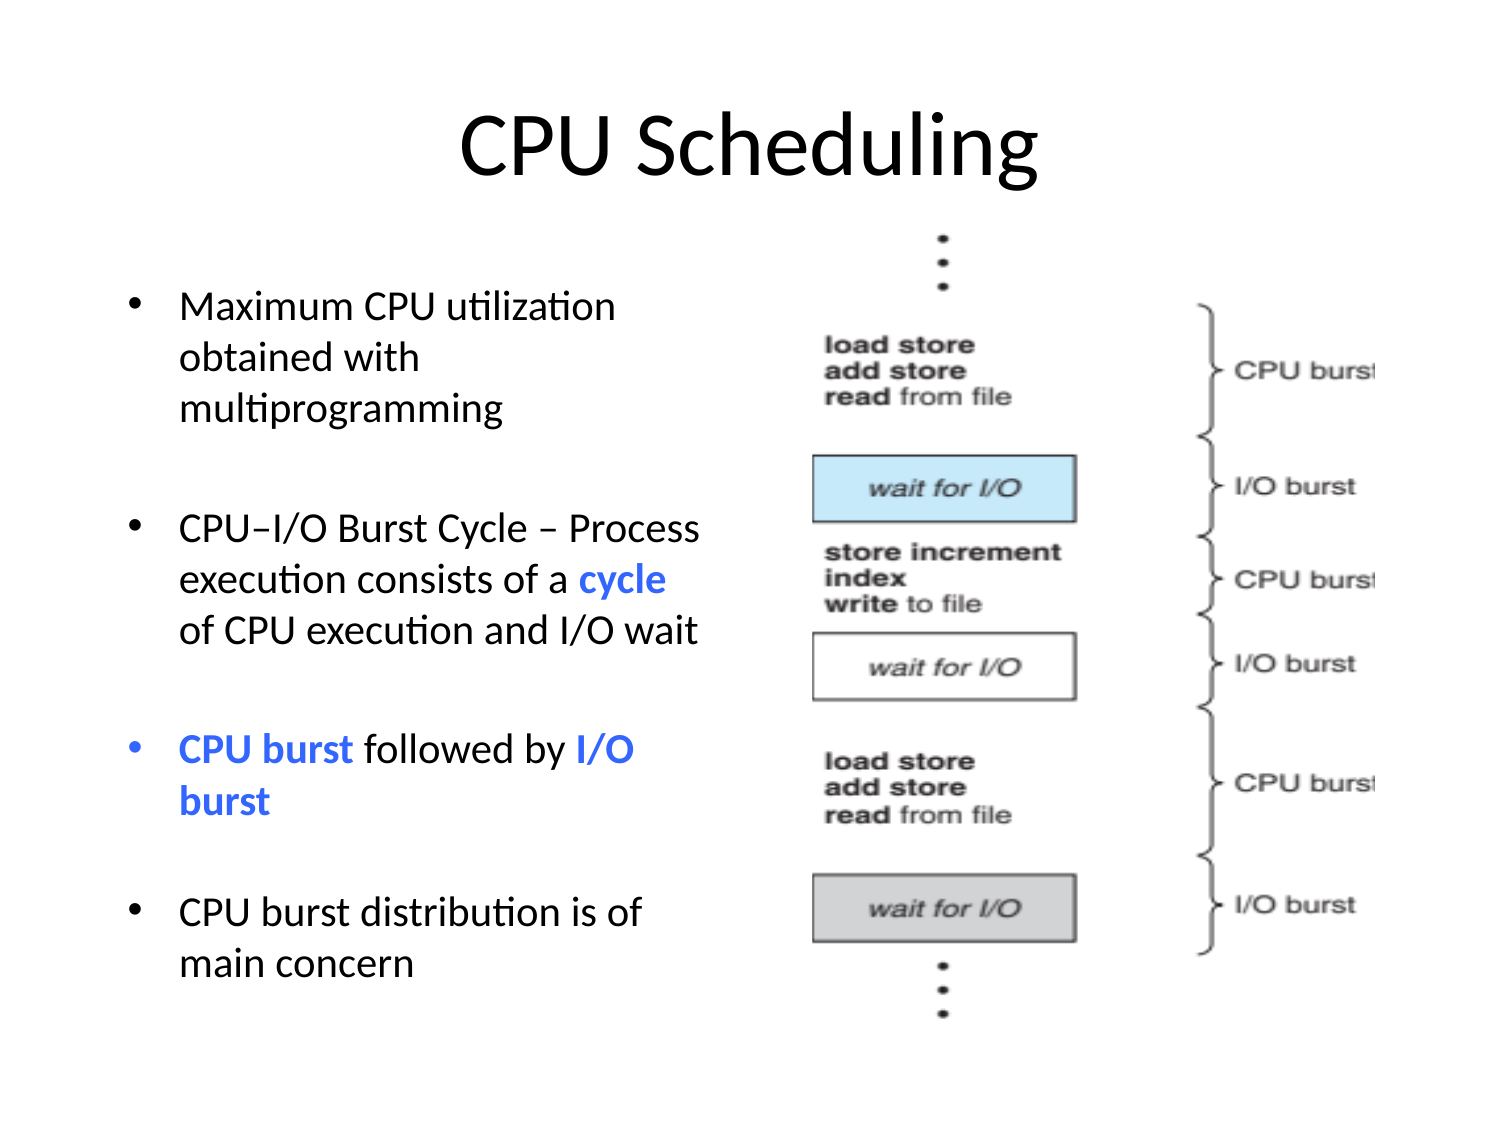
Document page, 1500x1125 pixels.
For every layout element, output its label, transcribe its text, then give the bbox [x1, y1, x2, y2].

title CPU Scheduling [75, 45, 1425, 233]
list Maximum CPU utilization obtained with multiprogramming CPU–I/O Burst Cycle – Process execution consists of a cycle of CPU execution and I/O wait CPU burst followed by I/O burst CPU burst distribution is of main concern [112, 270, 725, 1013]
picture [812, 224, 1376, 1026]
